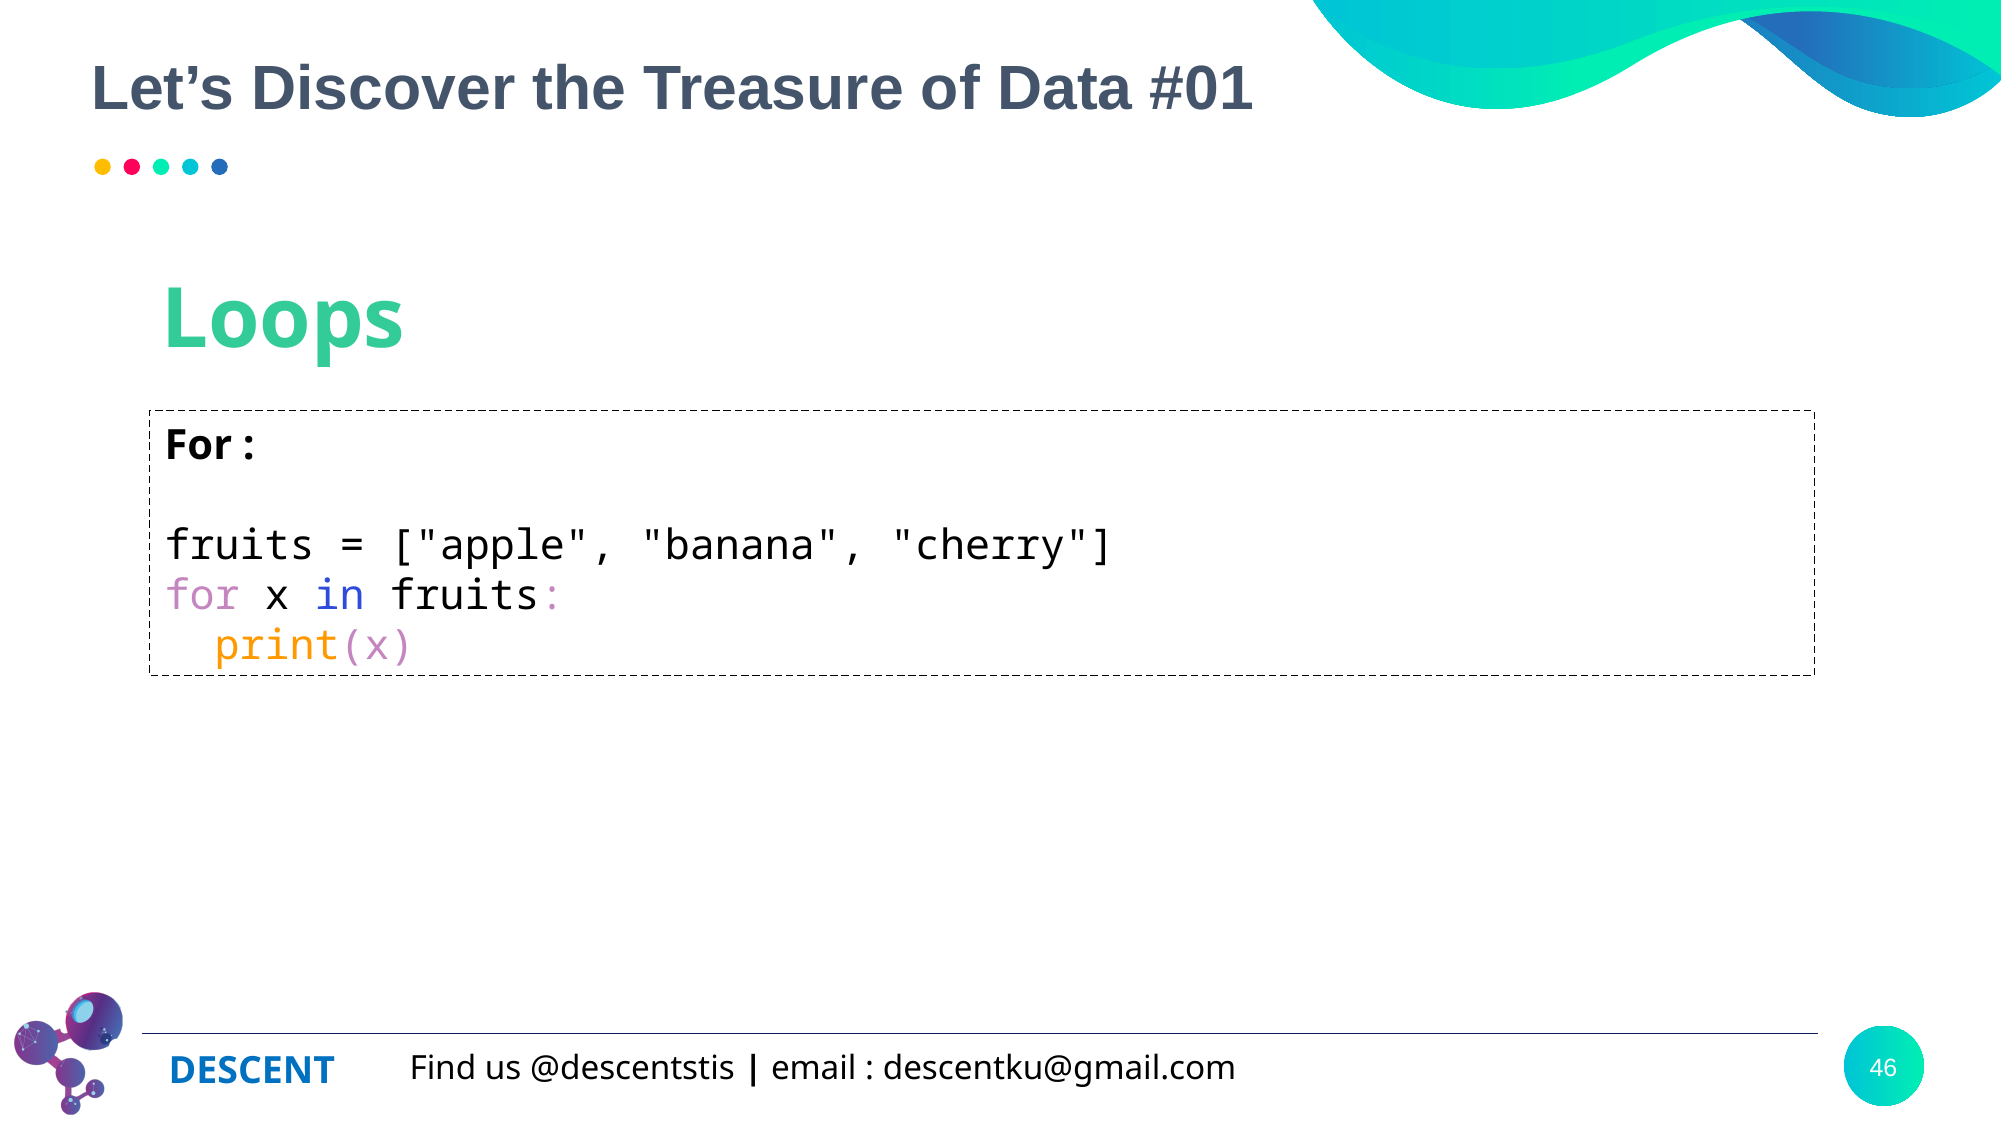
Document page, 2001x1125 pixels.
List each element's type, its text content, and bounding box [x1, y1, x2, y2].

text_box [1311, 0, 2000, 117]
text_box Loops [146, 256, 421, 372]
slide_number 46 [1837, 1036, 1930, 1096]
text_box For : fruits = ["apple", "banana", "cherry"] for x in fruits: print(x) [149, 410, 1815, 676]
title Let’s Discover the Treasure of Data #01 [76, 39, 1924, 130]
picture [11, 970, 124, 1115]
